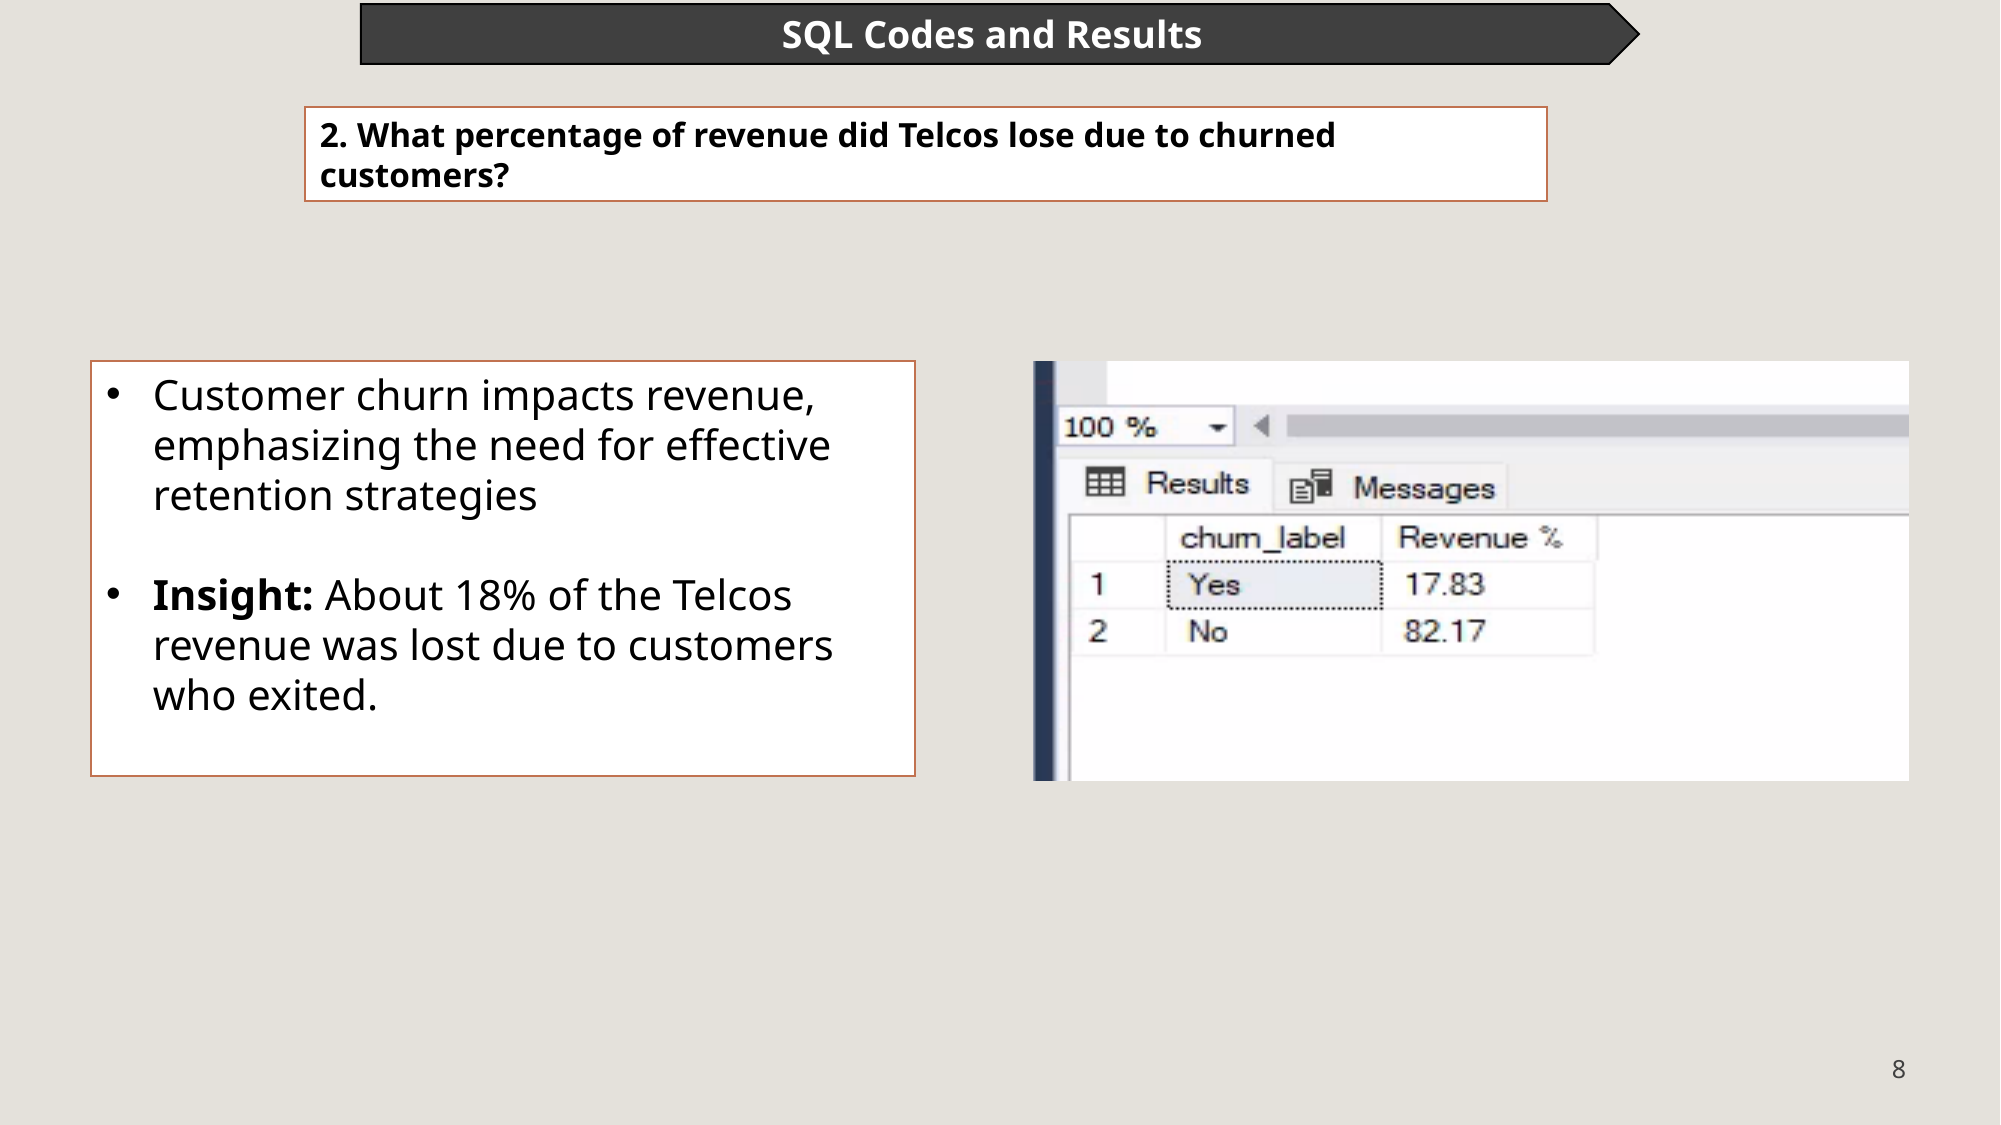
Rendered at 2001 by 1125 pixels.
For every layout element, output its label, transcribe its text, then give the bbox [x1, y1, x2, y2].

text_box Customer churn impacts revenue, emphasizing the need for effective retention strategies Insight: About 18% of the Telcos revenue was lost due to customers who exited. [90, 360, 916, 777]
text_box SQL Codes and Results [359, 3, 1641, 65]
text_box 2. What percentage of revenue did Telcos lose due to churned customers? [304, 106, 1548, 202]
picture [1033, 361, 1909, 781]
slide_number 8 [1863, 1050, 1935, 1091]
